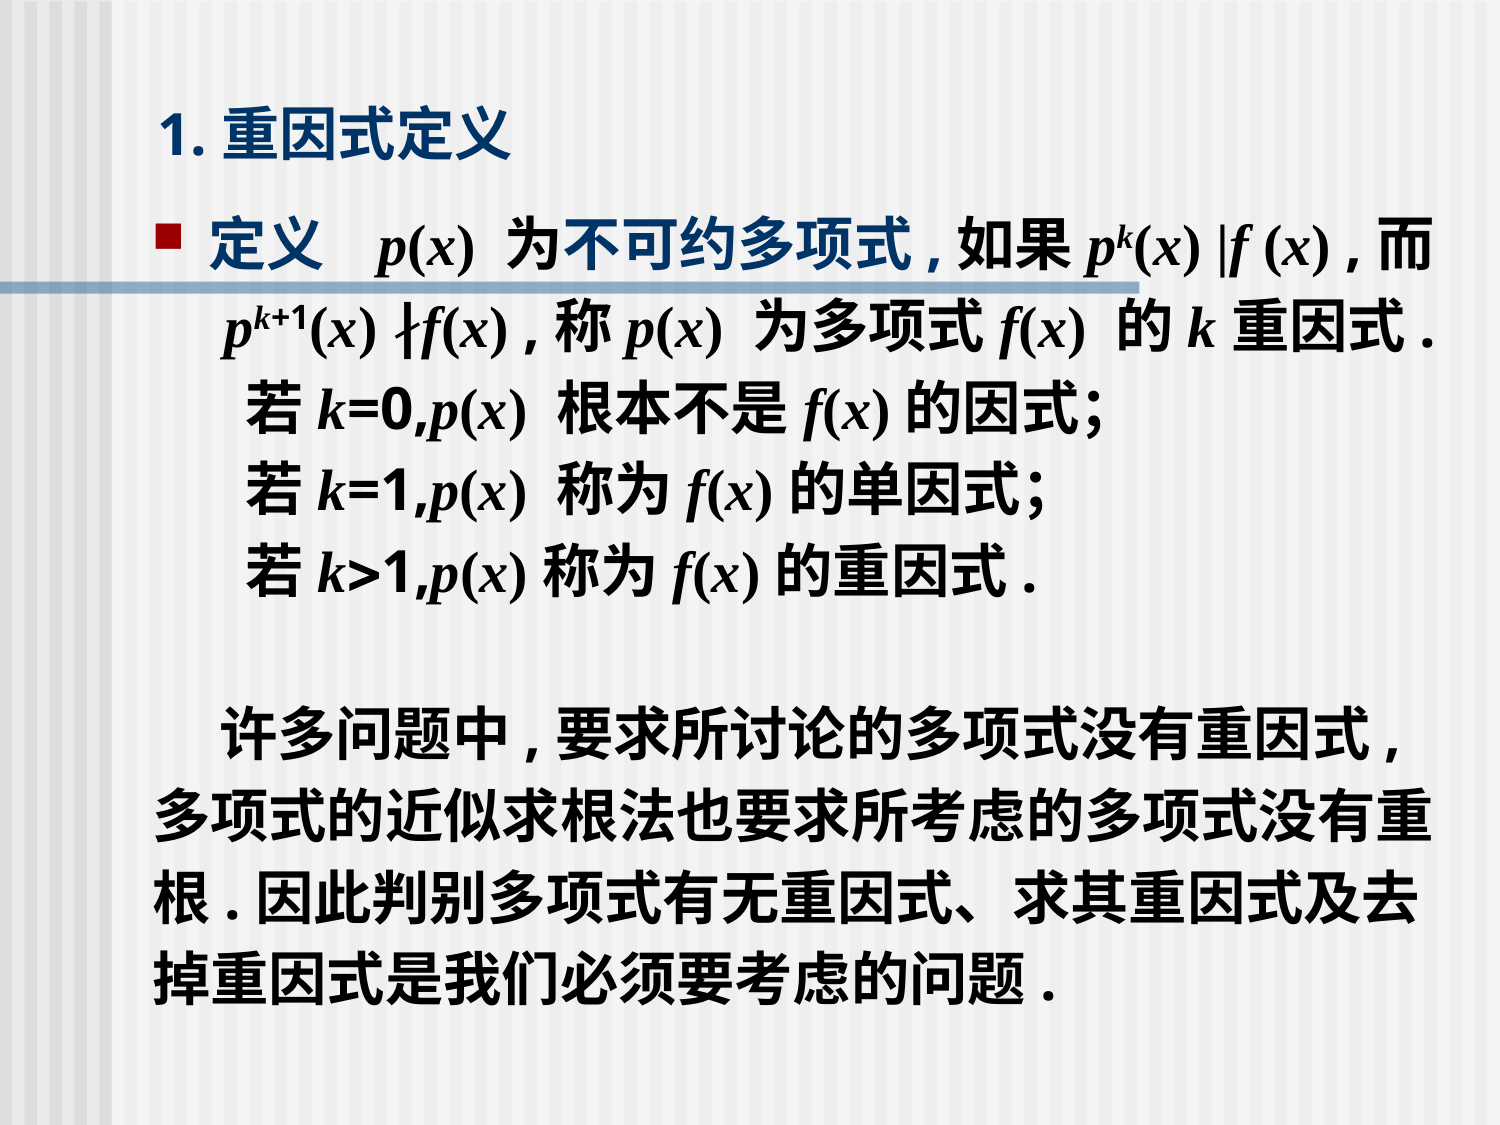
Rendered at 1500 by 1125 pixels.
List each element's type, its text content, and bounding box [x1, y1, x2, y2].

list 定义 p(x) 为不可约多项式,如果pk(x) |f (x) ,而 pk+1(x) ∤f(x) ,称p(x) 为多项式f(x) 的k重因式. 若k=0,p(x) 根本不是f(x)的因式； 若k=1,p(x) 称为f(x)的单因式； 若k1,p(x)称为f(x)的重因式. 许多问题中,要求所讨论的多项式没有重因式, 多项式的近似求根法也要求所考虑的多项式没有重 根.因此判别多项式有无重因式、求其重因式及去 掉重因式是我们必须要考虑的问题. [137, 199, 1463, 1051]
title 1.重因式定义 [142, 0, 538, 176]
